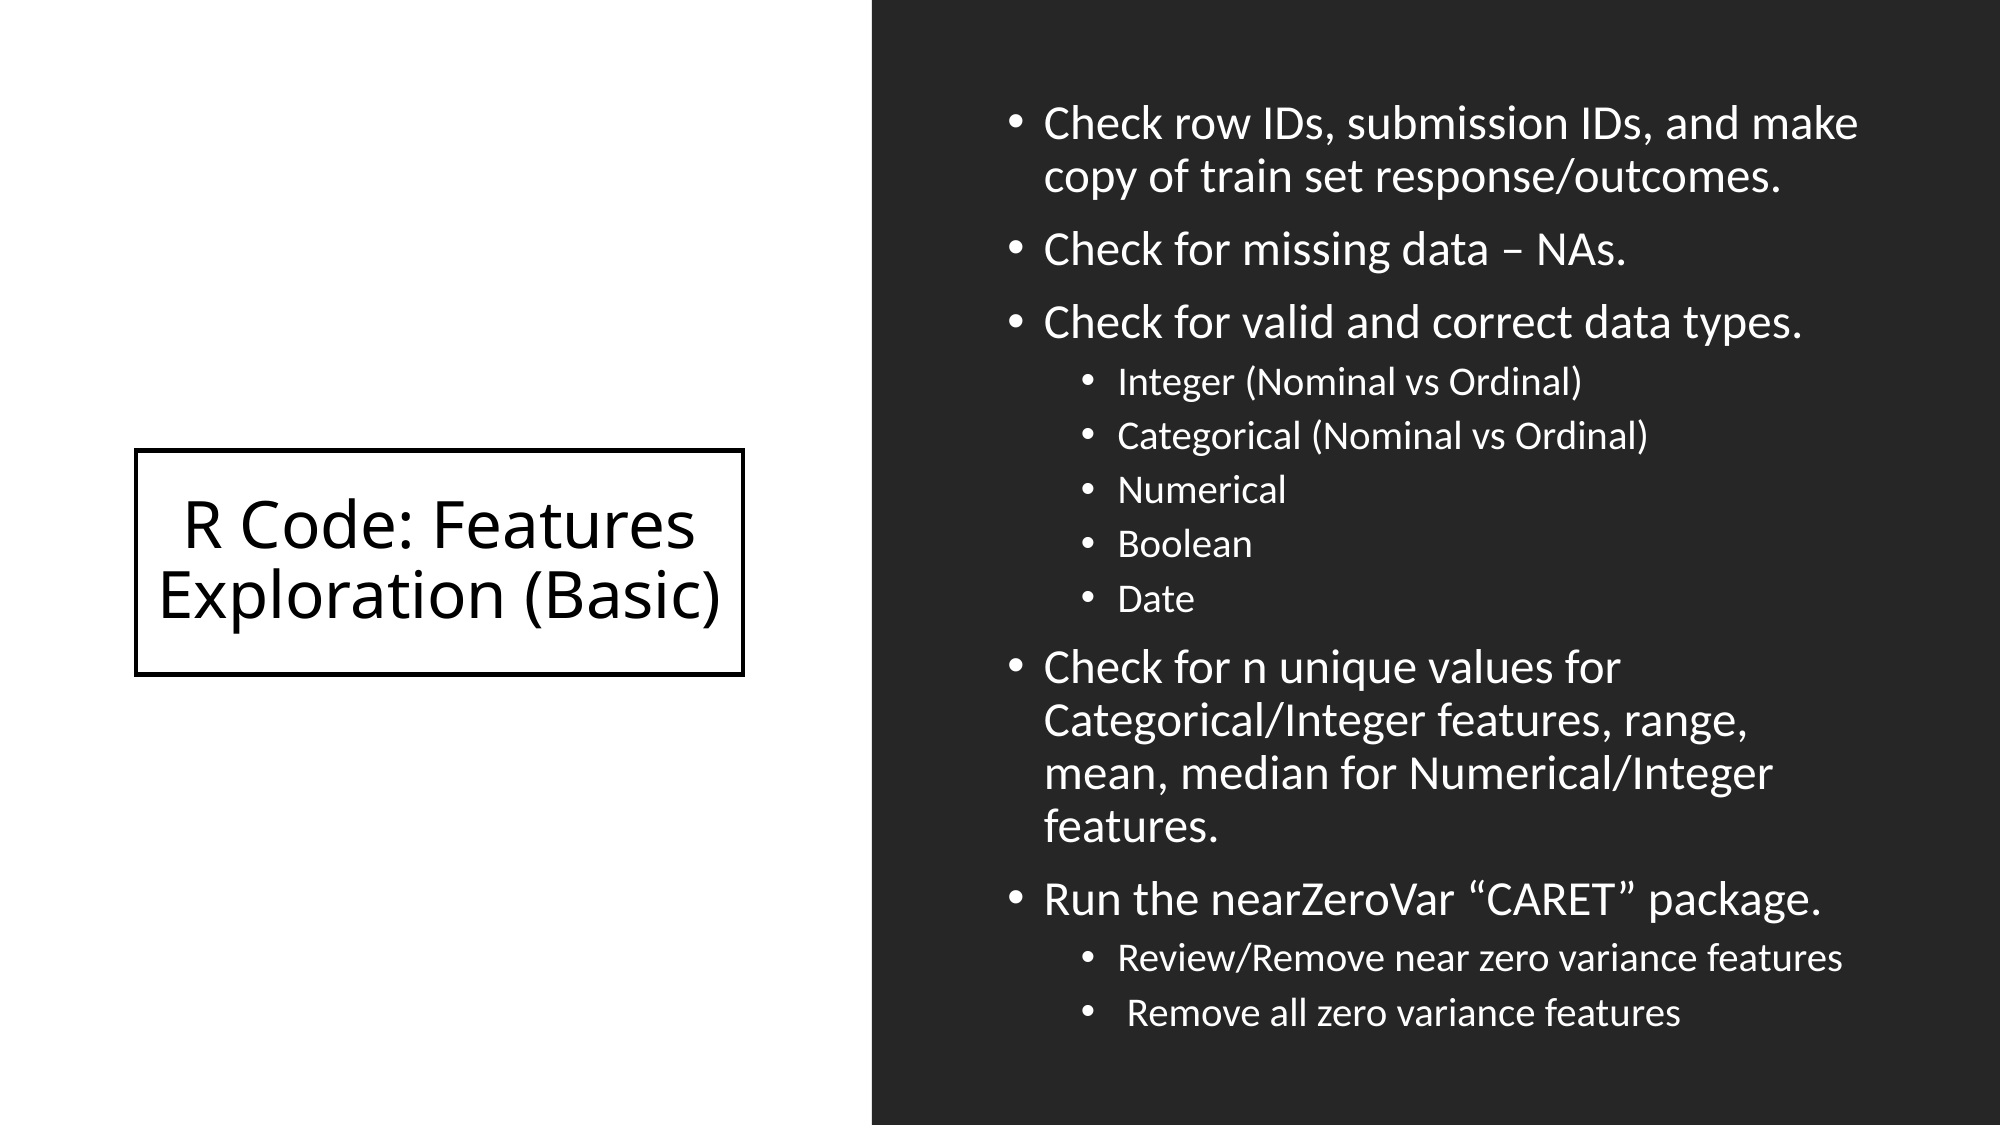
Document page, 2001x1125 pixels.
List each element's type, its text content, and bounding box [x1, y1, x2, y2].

list Check row IDs, submission IDs, and make copy of train set response/outcomes. Check for missing data – NAs. Check for valid and correct data types. Integer (Nominal vs Ordinal) Categorical (Nominal vs Ordinal) Numerical Boolean Date Check for n unique values for Categorical/Integer features, range, mean, median for Numerical/Integer features. Run the nearZeroVar “CARET” package. Review/Remove near zero variance features Remove all zero variance features [992, 83, 1880, 1049]
title R Code: Features Exploration (Basic) [136, 450, 743, 675]
text_box [871, 0, 2000, 1125]
